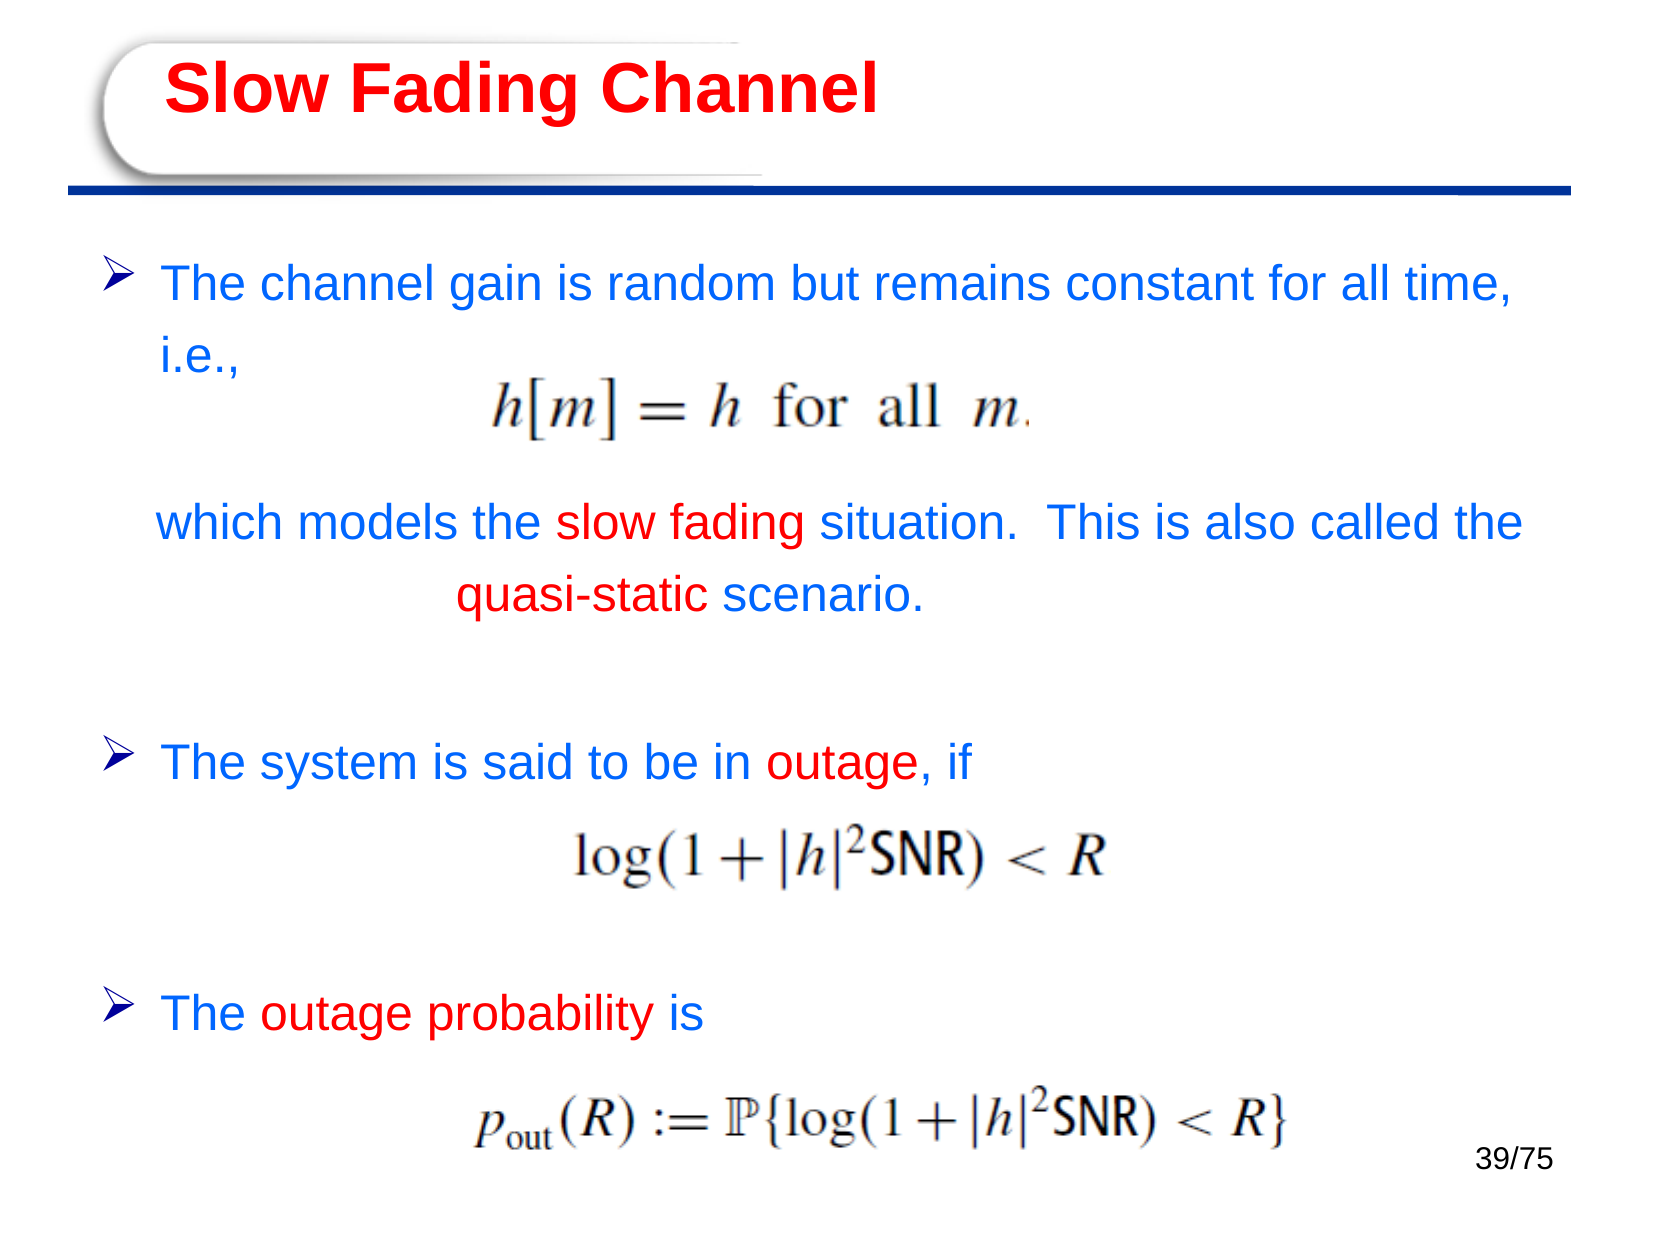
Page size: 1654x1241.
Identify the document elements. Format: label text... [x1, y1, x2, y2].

picture [460, 1061, 1291, 1173]
picture [84, 19, 1067, 204]
slide_number 39/75 [1185, 1129, 1572, 1216]
picture [484, 359, 1029, 455]
title Slow Fading Channel [147, 49, 1572, 160]
picture [566, 808, 1111, 900]
list The channel gain is random but remains constant for all time, i.e., which models the slow fading situation. This is also called the quasi-static scenario. The system is said to be in outage, if The outage probability is [82, 229, 1572, 1103]
